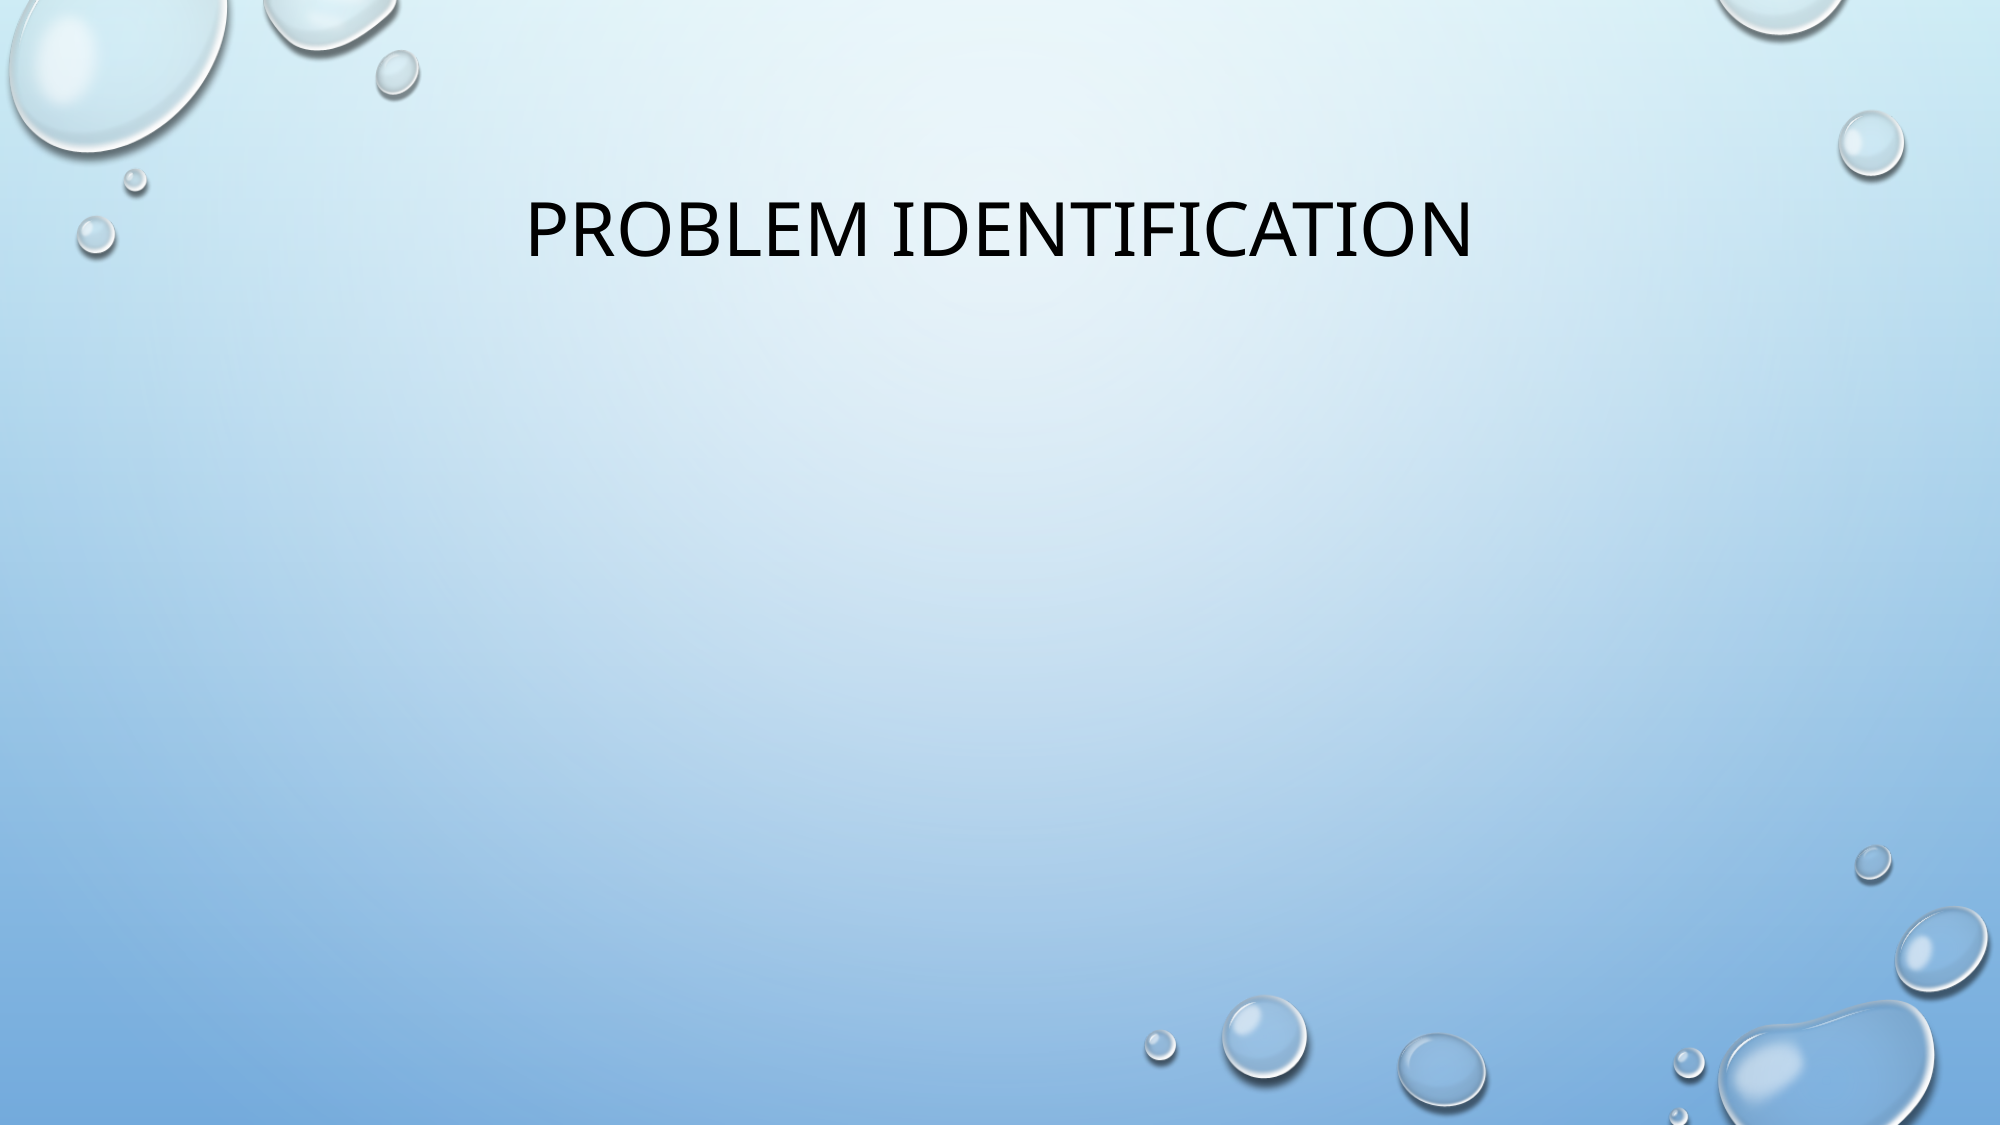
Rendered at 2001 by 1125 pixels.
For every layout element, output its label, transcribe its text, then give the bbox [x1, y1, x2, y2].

title Problem identification [149, 101, 1851, 364]
picture [0, 0, 2000, 1125]
